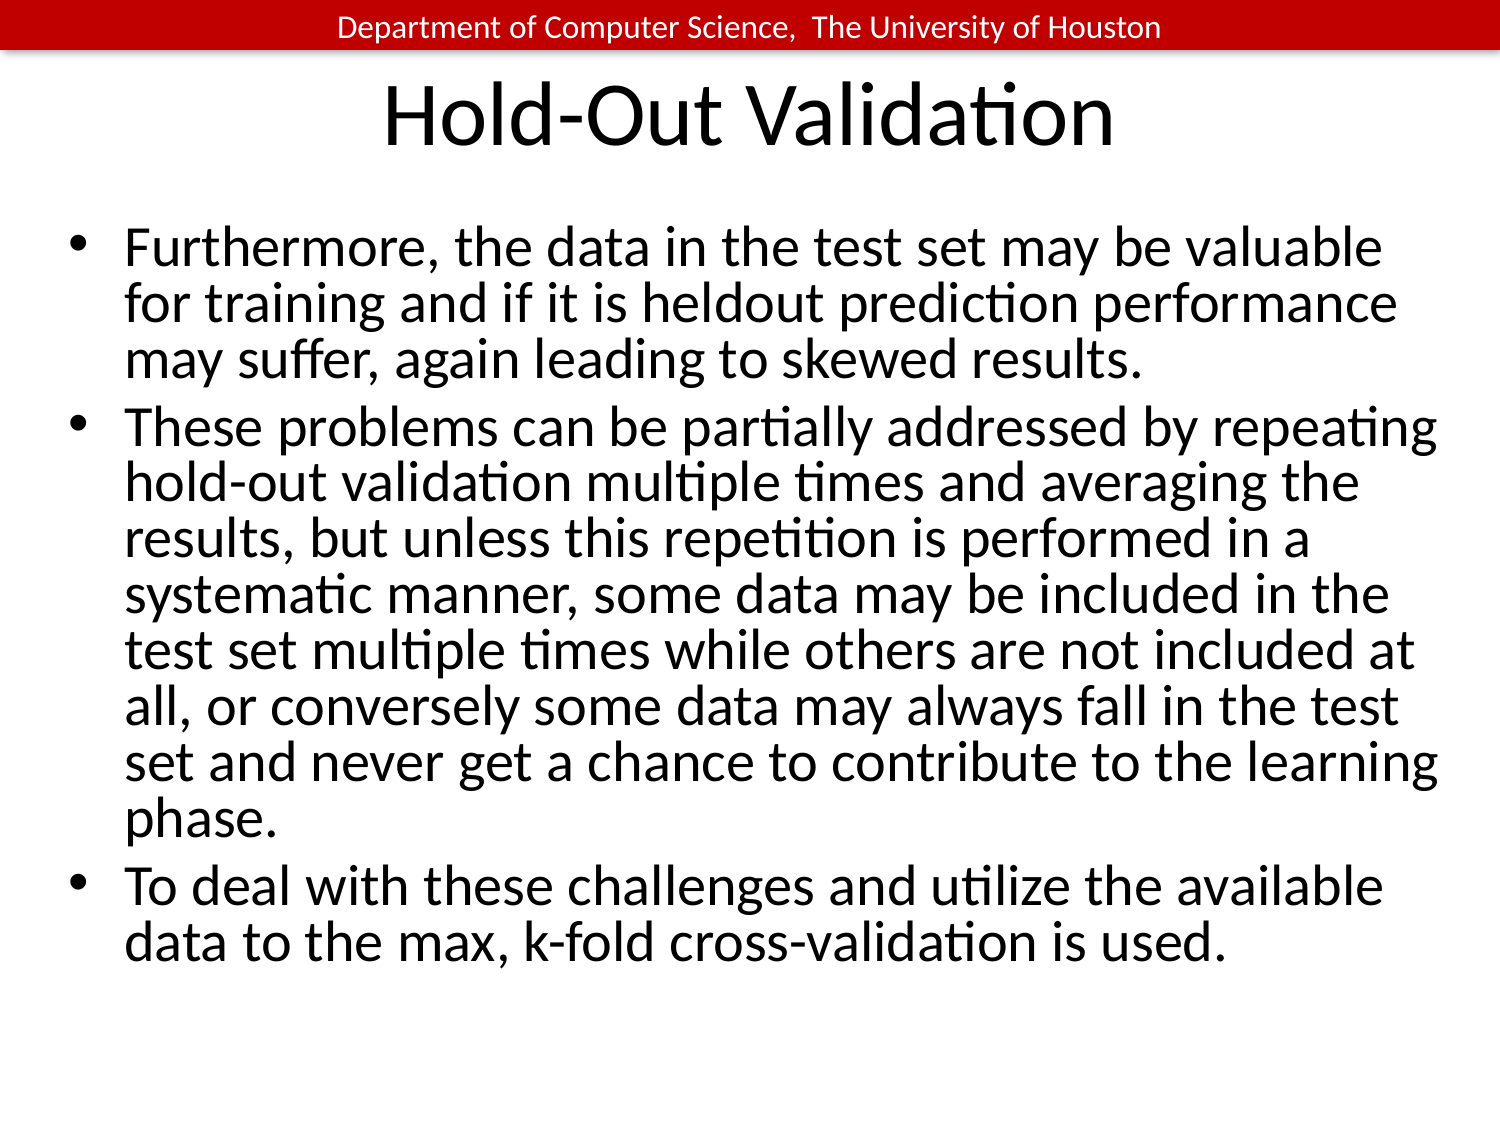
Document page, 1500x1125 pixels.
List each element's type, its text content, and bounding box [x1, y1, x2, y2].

title Hold-Out Validation [75, 45, 1425, 173]
list Furthermore, the data in the test set may be valuable for training and if it is heldout prediction performance may suffer, again leading to skewed results. These problems can be partially addressed by repeating hold-out validation multiple times and averaging the results, but unless this repetition is performed in a systematic manner, some data may be included in the test set multiple times while others are not included at all, or conversely some data may always fall in the test set and never get a chance to contribute to the learning phase. To deal with these challenges and utilize the available data to the max, k-fold cross-validation is used. [53, 214, 1479, 1030]
